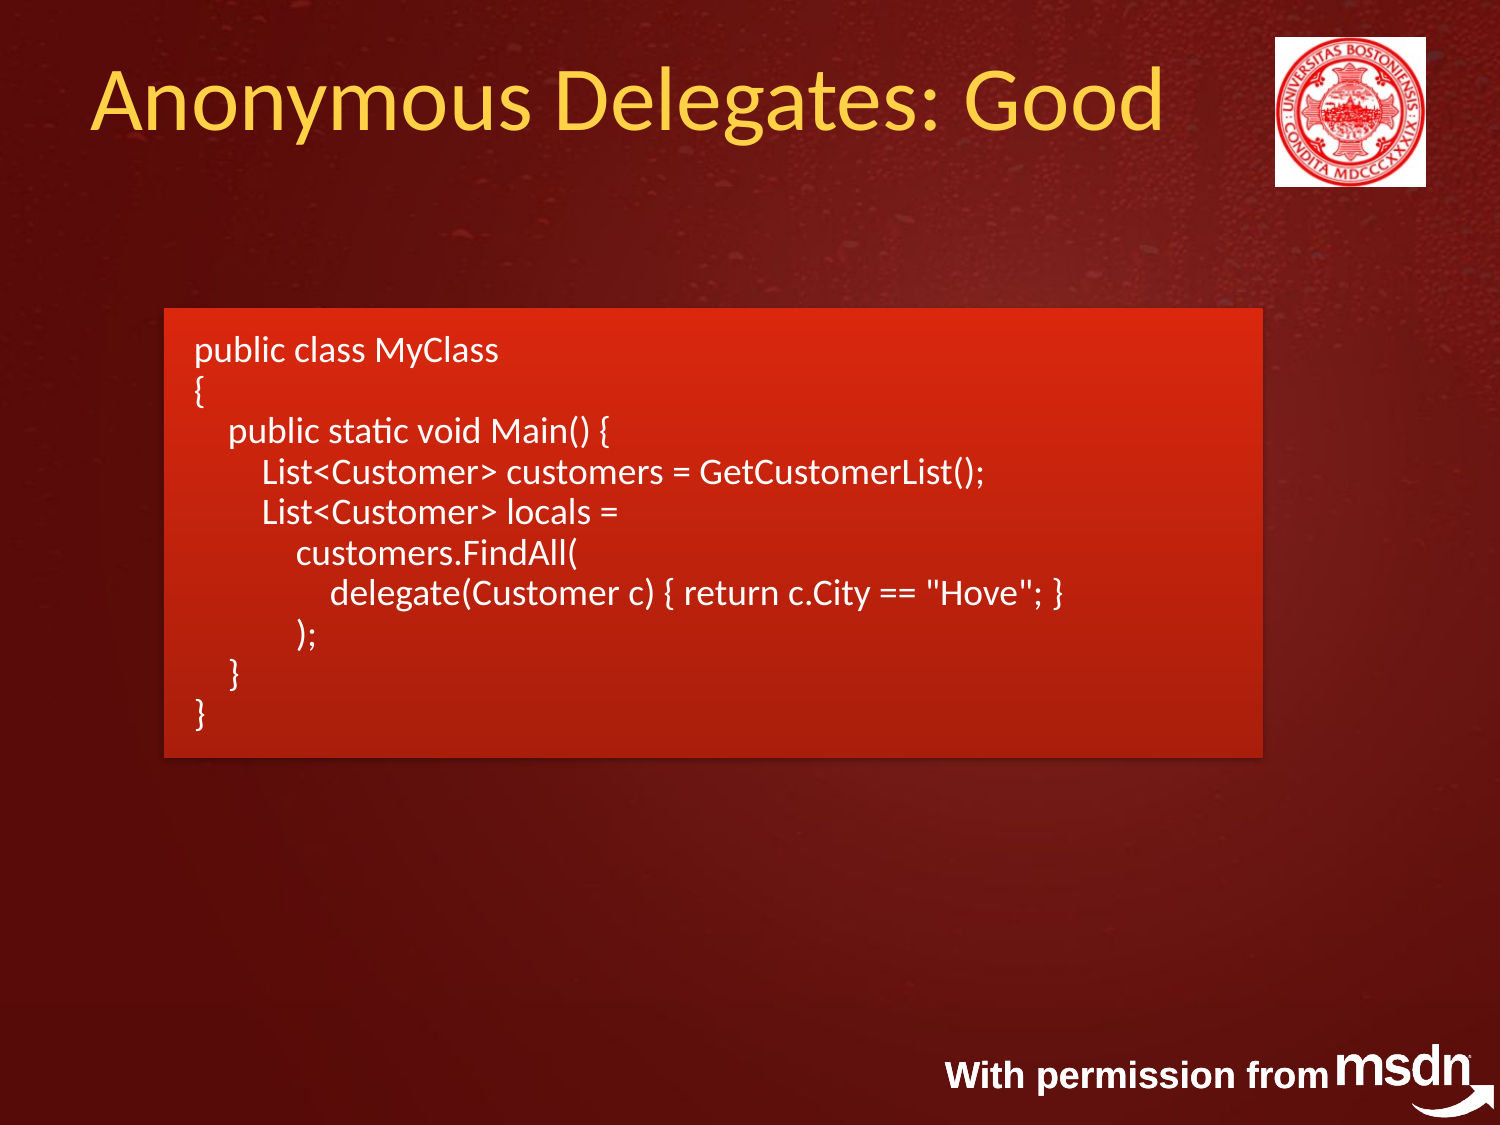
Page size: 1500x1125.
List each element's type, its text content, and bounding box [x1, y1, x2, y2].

picture [0, 0, 1500, 1125]
title Anonymous Delegates: Good [74, 0, 1238, 188]
text_box public class MyClass { public static void Main() { List<Customer> customers = GetCustomerList(); List<Customer> locals = customers.FindAll( delegate(Customer c) { return c.City == "Hove"; } ); } } [163, 308, 1263, 758]
